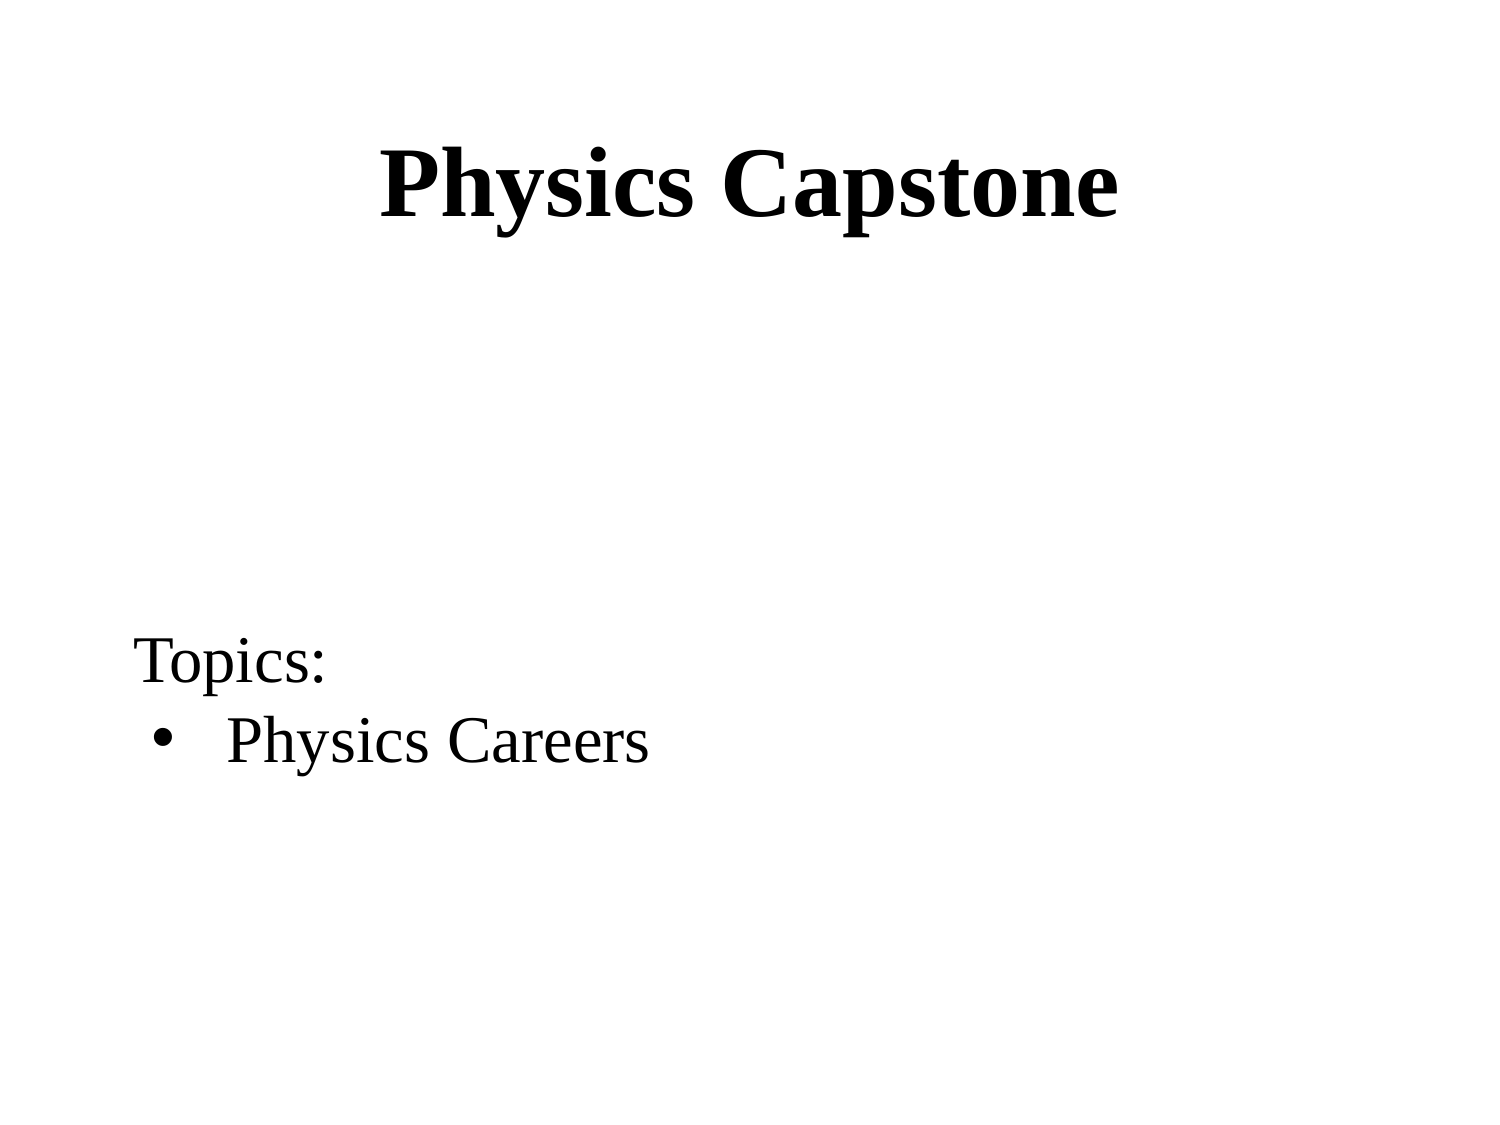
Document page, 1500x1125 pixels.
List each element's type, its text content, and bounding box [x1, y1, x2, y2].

text_box Topics: Physics Careers [118, 608, 1339, 784]
text_box Physics Capstone [364, 108, 1136, 244]
